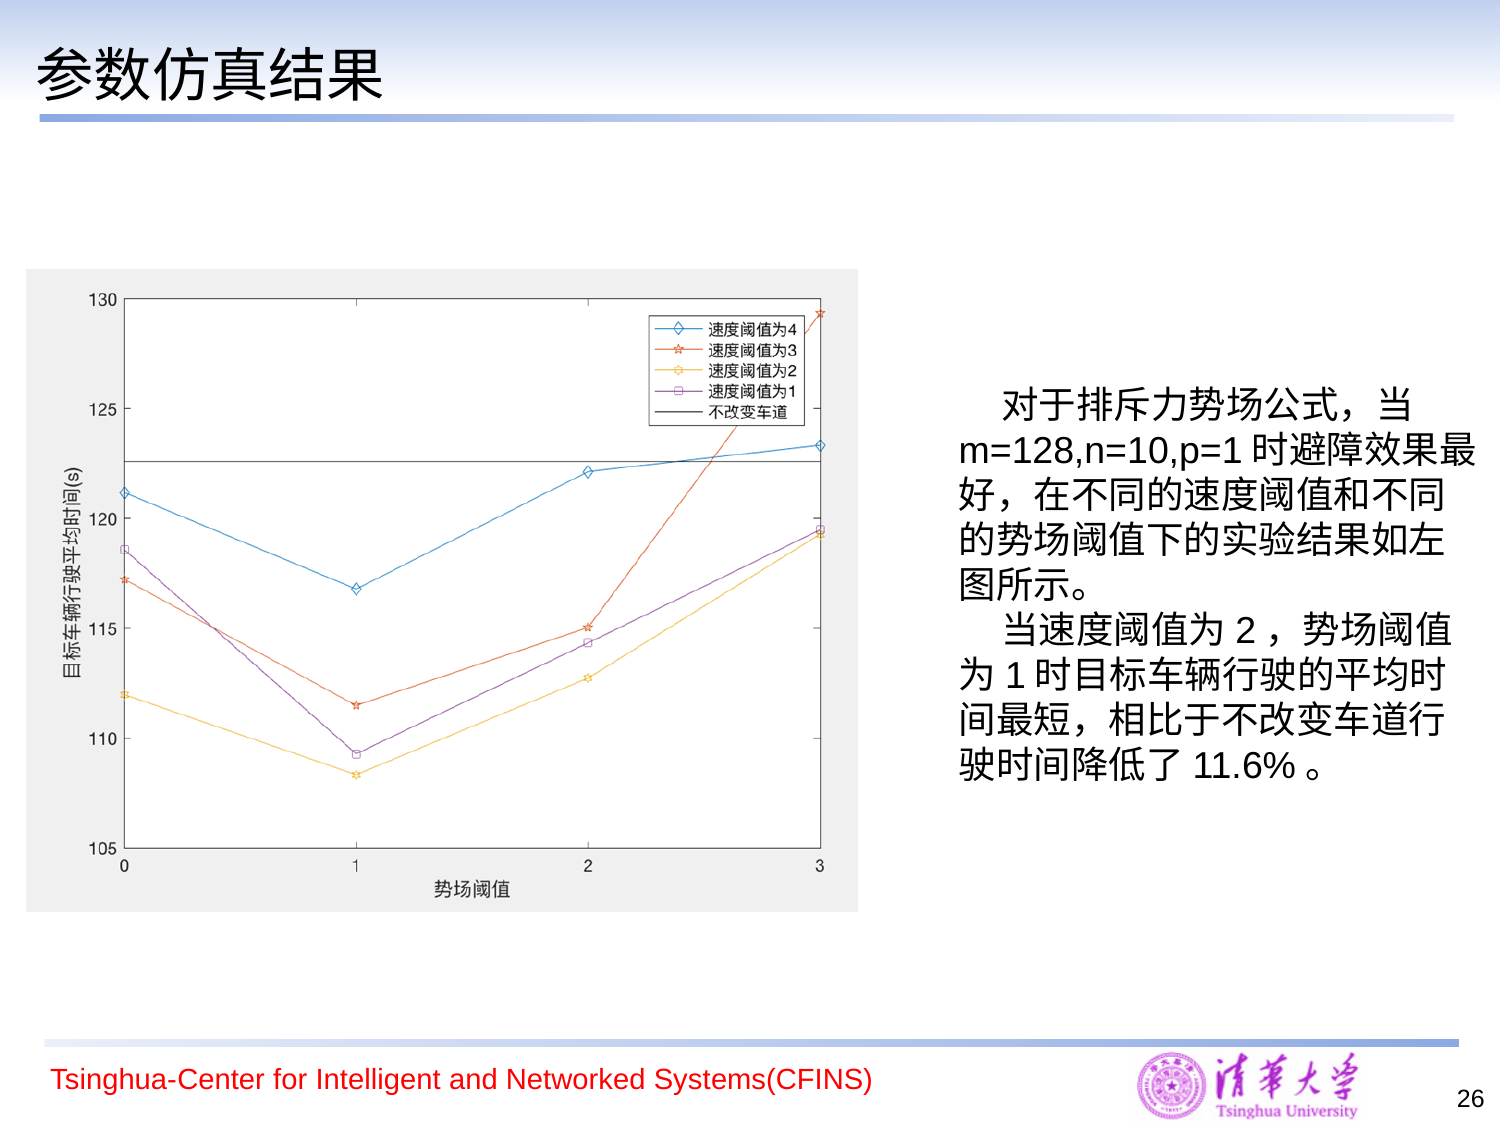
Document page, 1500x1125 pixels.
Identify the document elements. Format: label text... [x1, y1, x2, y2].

picture [1128, 1047, 1365, 1122]
picture [25, 269, 858, 912]
text_box 对于排斥力势场公式，当m=128,n=10,p=1时避障效果最好，在不同的速度阈值和不同的势场阈值下的实验结果如左图所示。 当速度阈值为2，势场阈值为1时目标车辆行驶的平均时间最短，相比于不改变车道行驶时间降低了11.6%。 [943, 373, 1495, 794]
title 参数仿真结果 [20, 35, 1448, 111]
slide_number 26 [1187, 1074, 1500, 1125]
